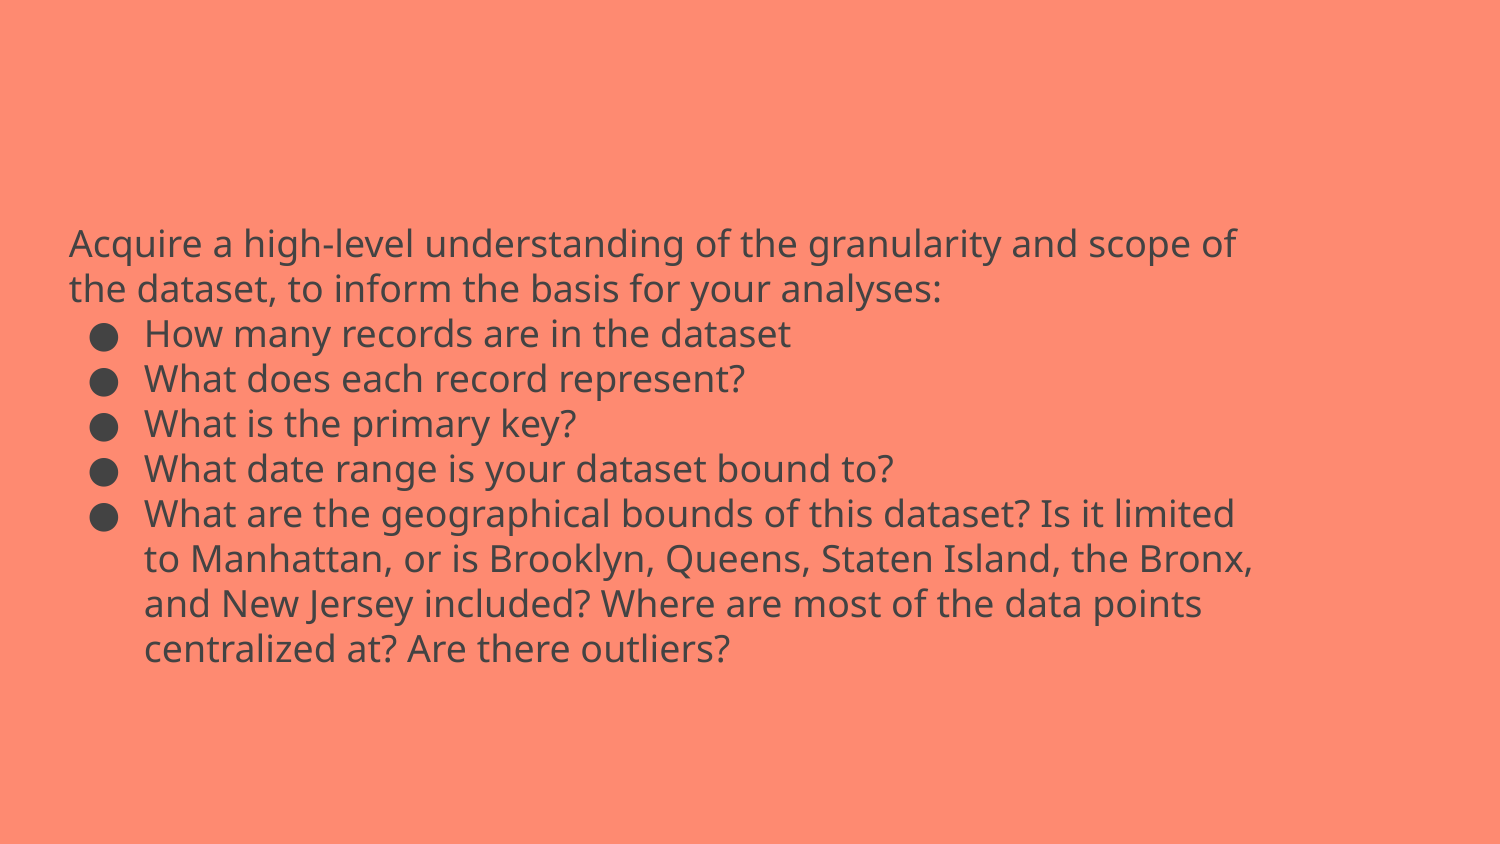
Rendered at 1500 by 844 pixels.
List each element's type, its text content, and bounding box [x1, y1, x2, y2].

title Acquire a high-level understanding of the granularity and scope of the dataset, to inform the basis for your analyses: How many records are in the dataset What does each record represent? What is the primary key? What date range is your dataset bound to? What are the geographical bounds of this dataset? Is it limited to Manhattan, or is Brooklyn, Queens, Staten Island, the Bronx, and New Jersey included? Where are most of the data points centralized at? Are there outliers? [53, 205, 1290, 639]
